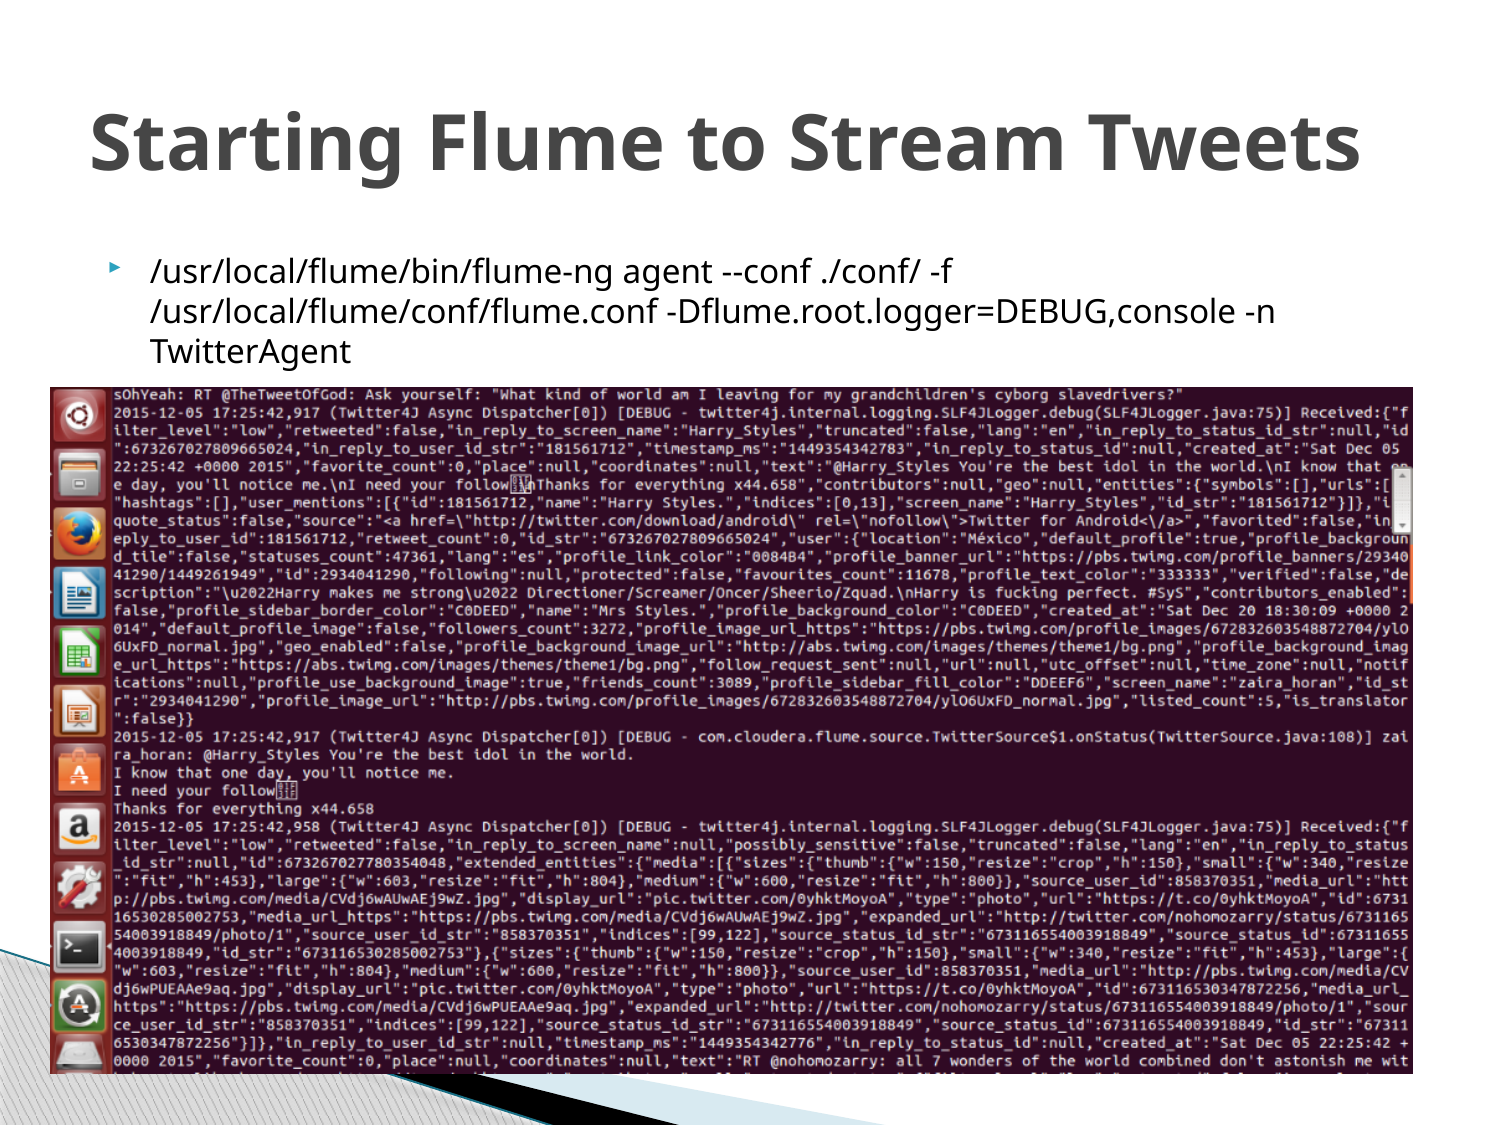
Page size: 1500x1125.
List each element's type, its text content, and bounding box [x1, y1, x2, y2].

title Starting Flume to Stream Tweets [75, 45, 1425, 233]
list /usr/local/flume/bin/flume-ng agent --conf ./conf/ -f /usr/local/flume/conf/flume.conf -Dflume.root.logger=DEBUG,console -n TwitterAgent [75, 243, 1425, 986]
picture [49, 387, 1413, 1074]
